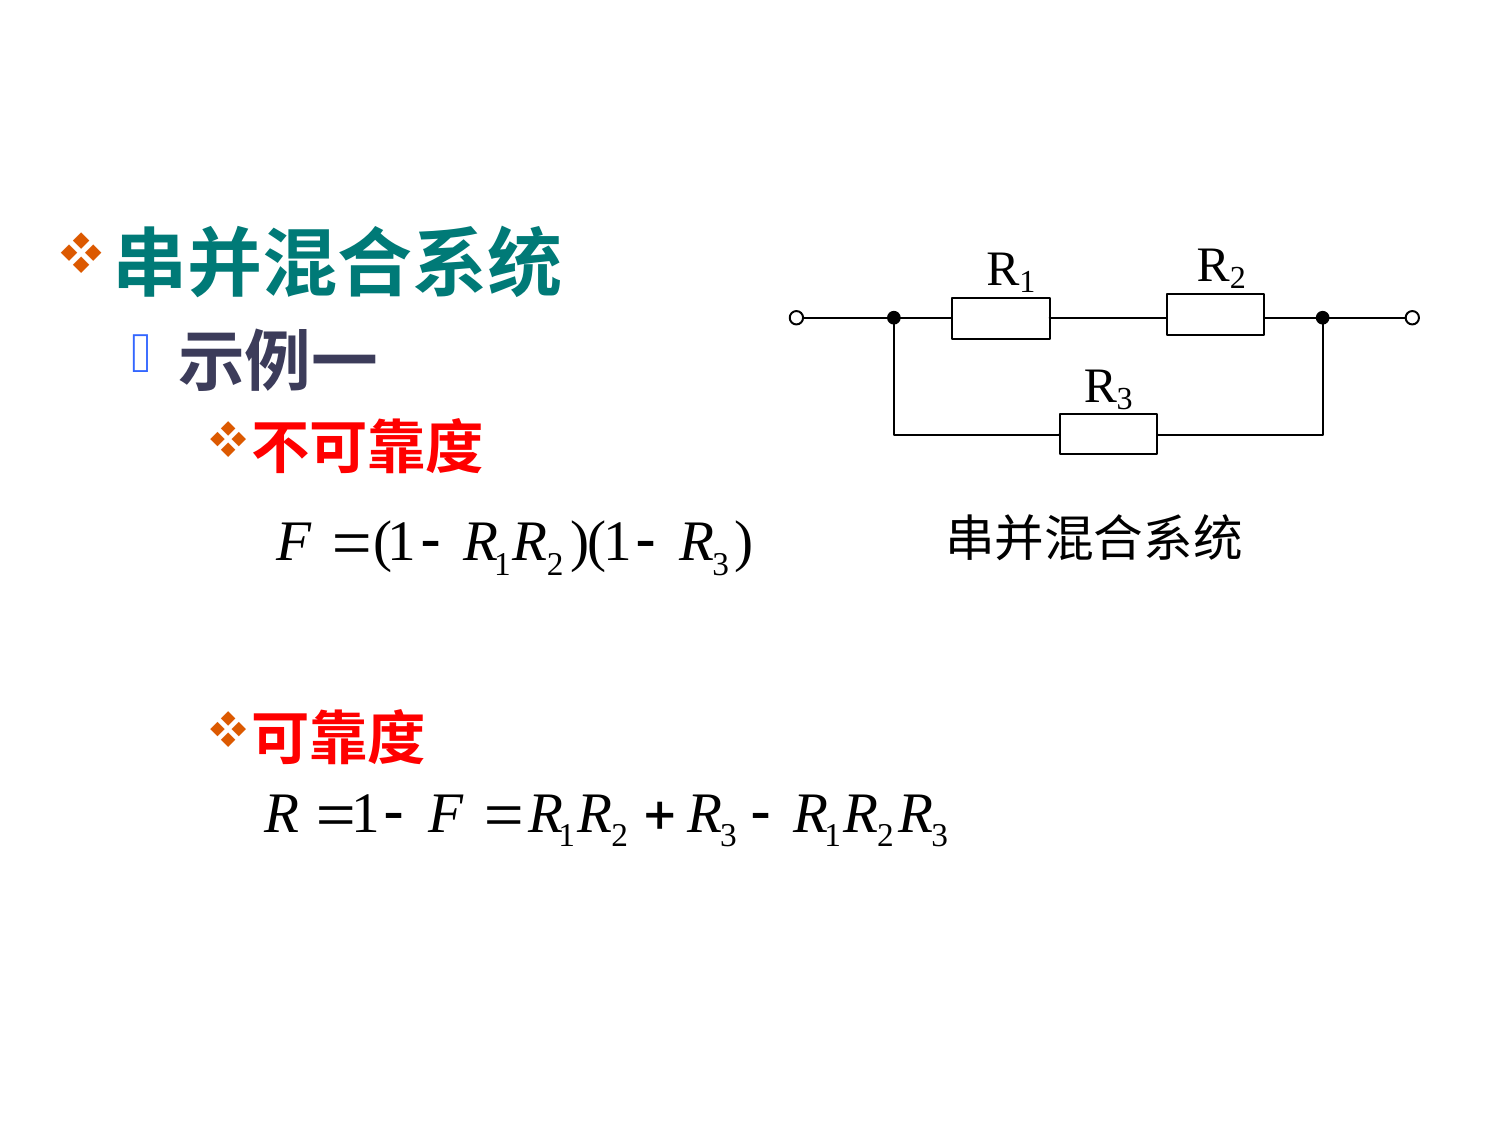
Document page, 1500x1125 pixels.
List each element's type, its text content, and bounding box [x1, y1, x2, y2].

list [785, 226, 1424, 575]
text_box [253, 774, 956, 862]
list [265, 503, 762, 590]
list 串并混合系统 示例一 不可靠度 可靠度 [41, 208, 1447, 1059]
